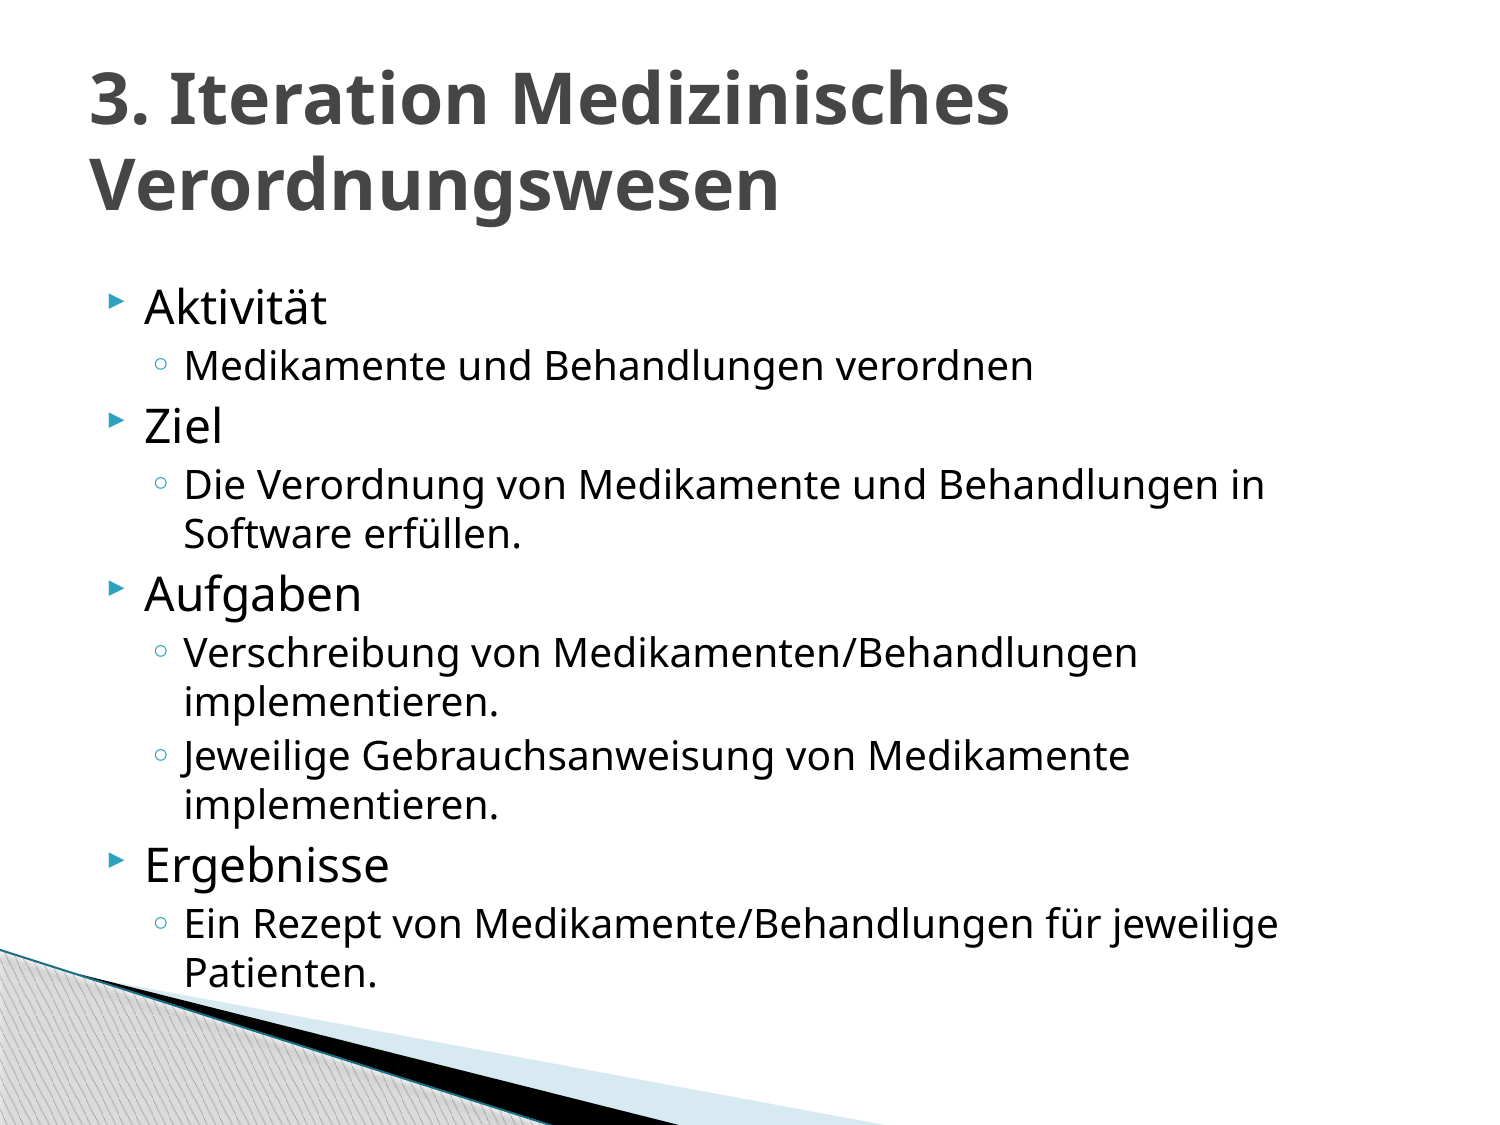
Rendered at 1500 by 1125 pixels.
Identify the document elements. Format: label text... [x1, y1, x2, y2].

title 3. Iteration Medizinisches Verordnungswesen [75, 45, 1425, 233]
list Aktivität Medikamente und Behandlungen verordnen Ziel Die Verordnung von Medikamente und Behandlungen in Software erfüllen. Aufgaben Verschreibung von Medikamenten/Behandlungen implementieren. Jeweilige Gebrauchsanweisung von Medikamente implementieren. Ergebnisse Ein Rezept von Medikamente/Behandlungen für jeweilige Patienten. [75, 268, 1425, 1012]
